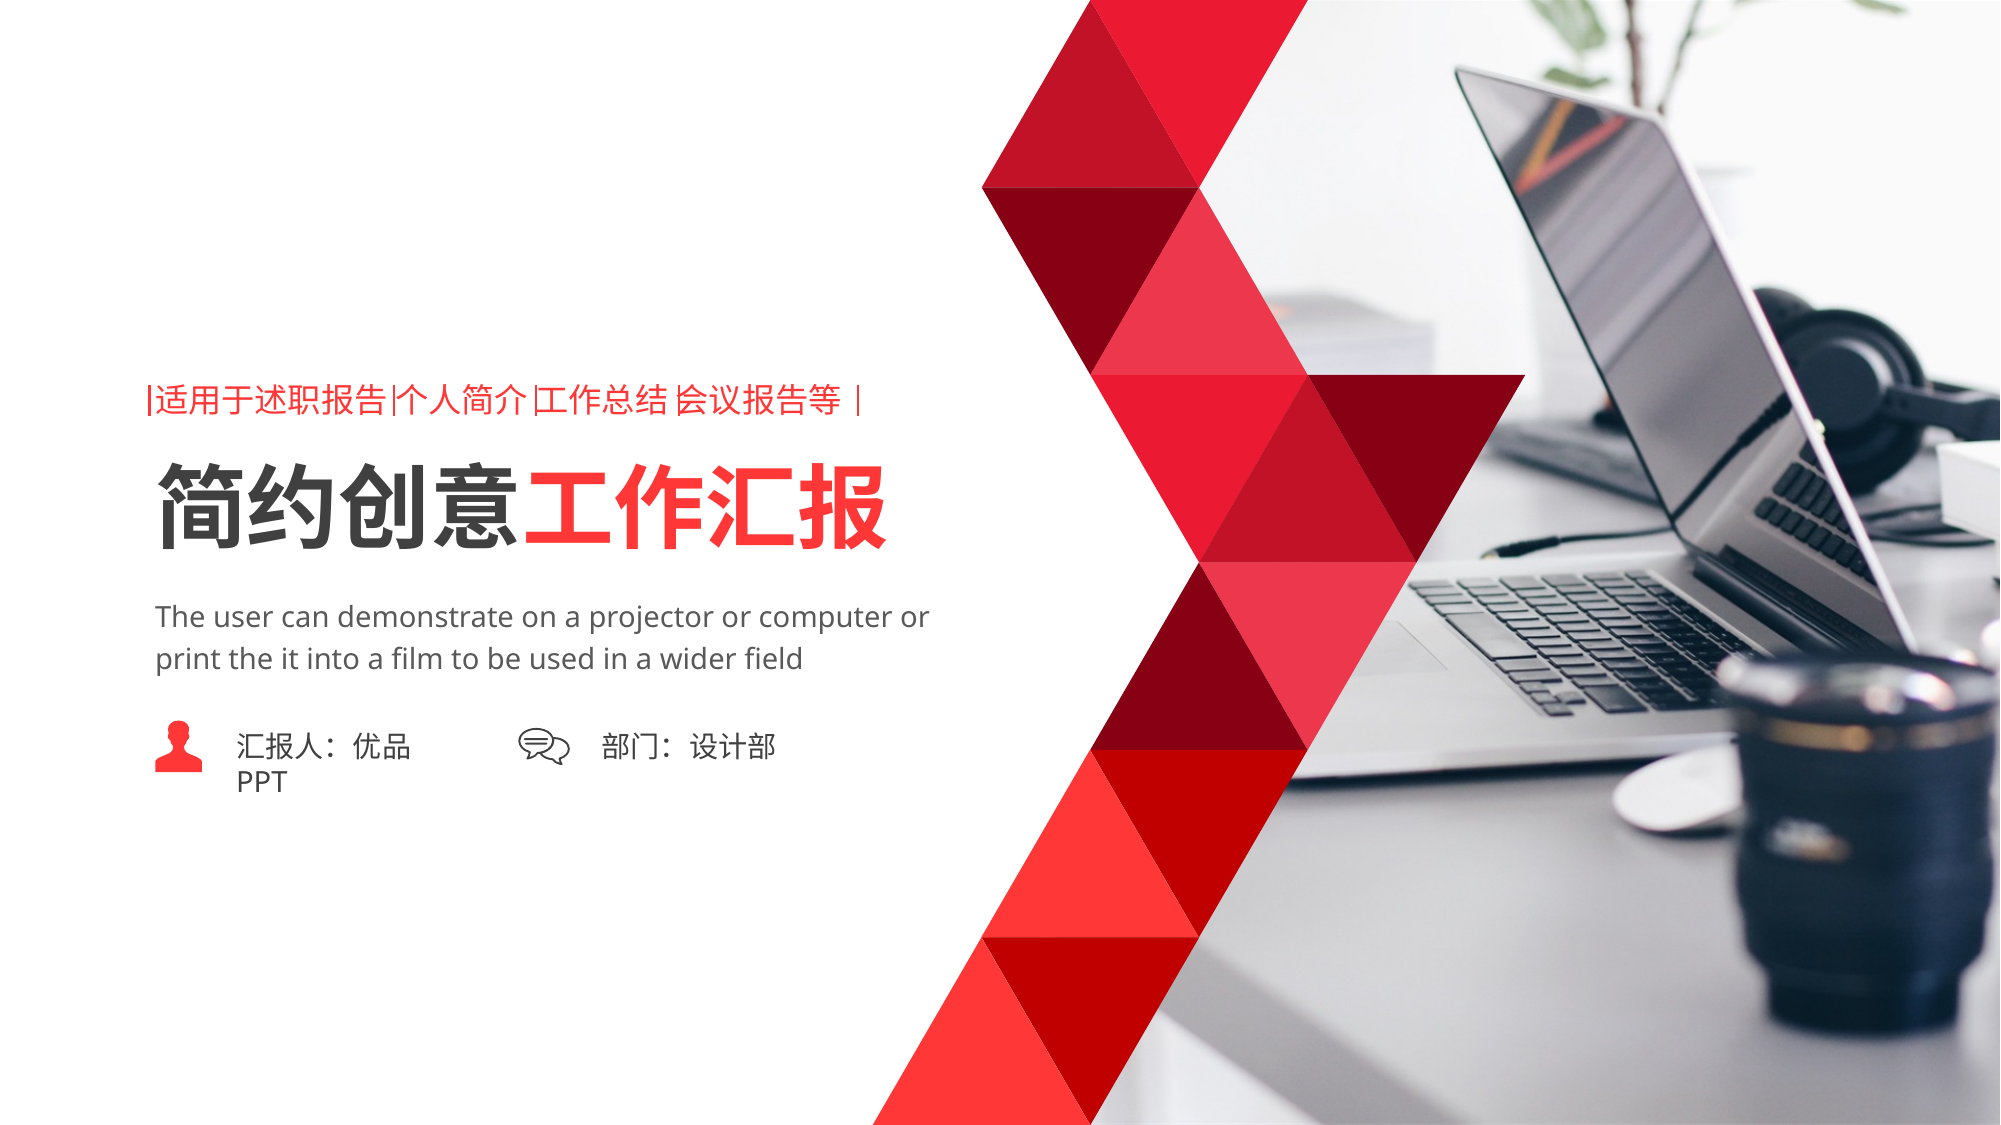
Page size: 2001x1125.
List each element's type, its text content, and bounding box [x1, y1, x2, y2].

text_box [140, 372, 996, 428]
picture [877, 0, 2000, 1125]
text_box 汇报人：优品PPT [221, 721, 483, 806]
text_box 部门：设计部 [586, 721, 848, 771]
text_box [154, 719, 203, 774]
text_box [871, 1115, 877, 1125]
text_box [517, 726, 571, 767]
text_box 简约创意工作汇报 [140, 442, 877, 568]
text_box The user can demonstrate on a projector or computer or print the it into a film to be used in a wider field [140, 583, 877, 683]
